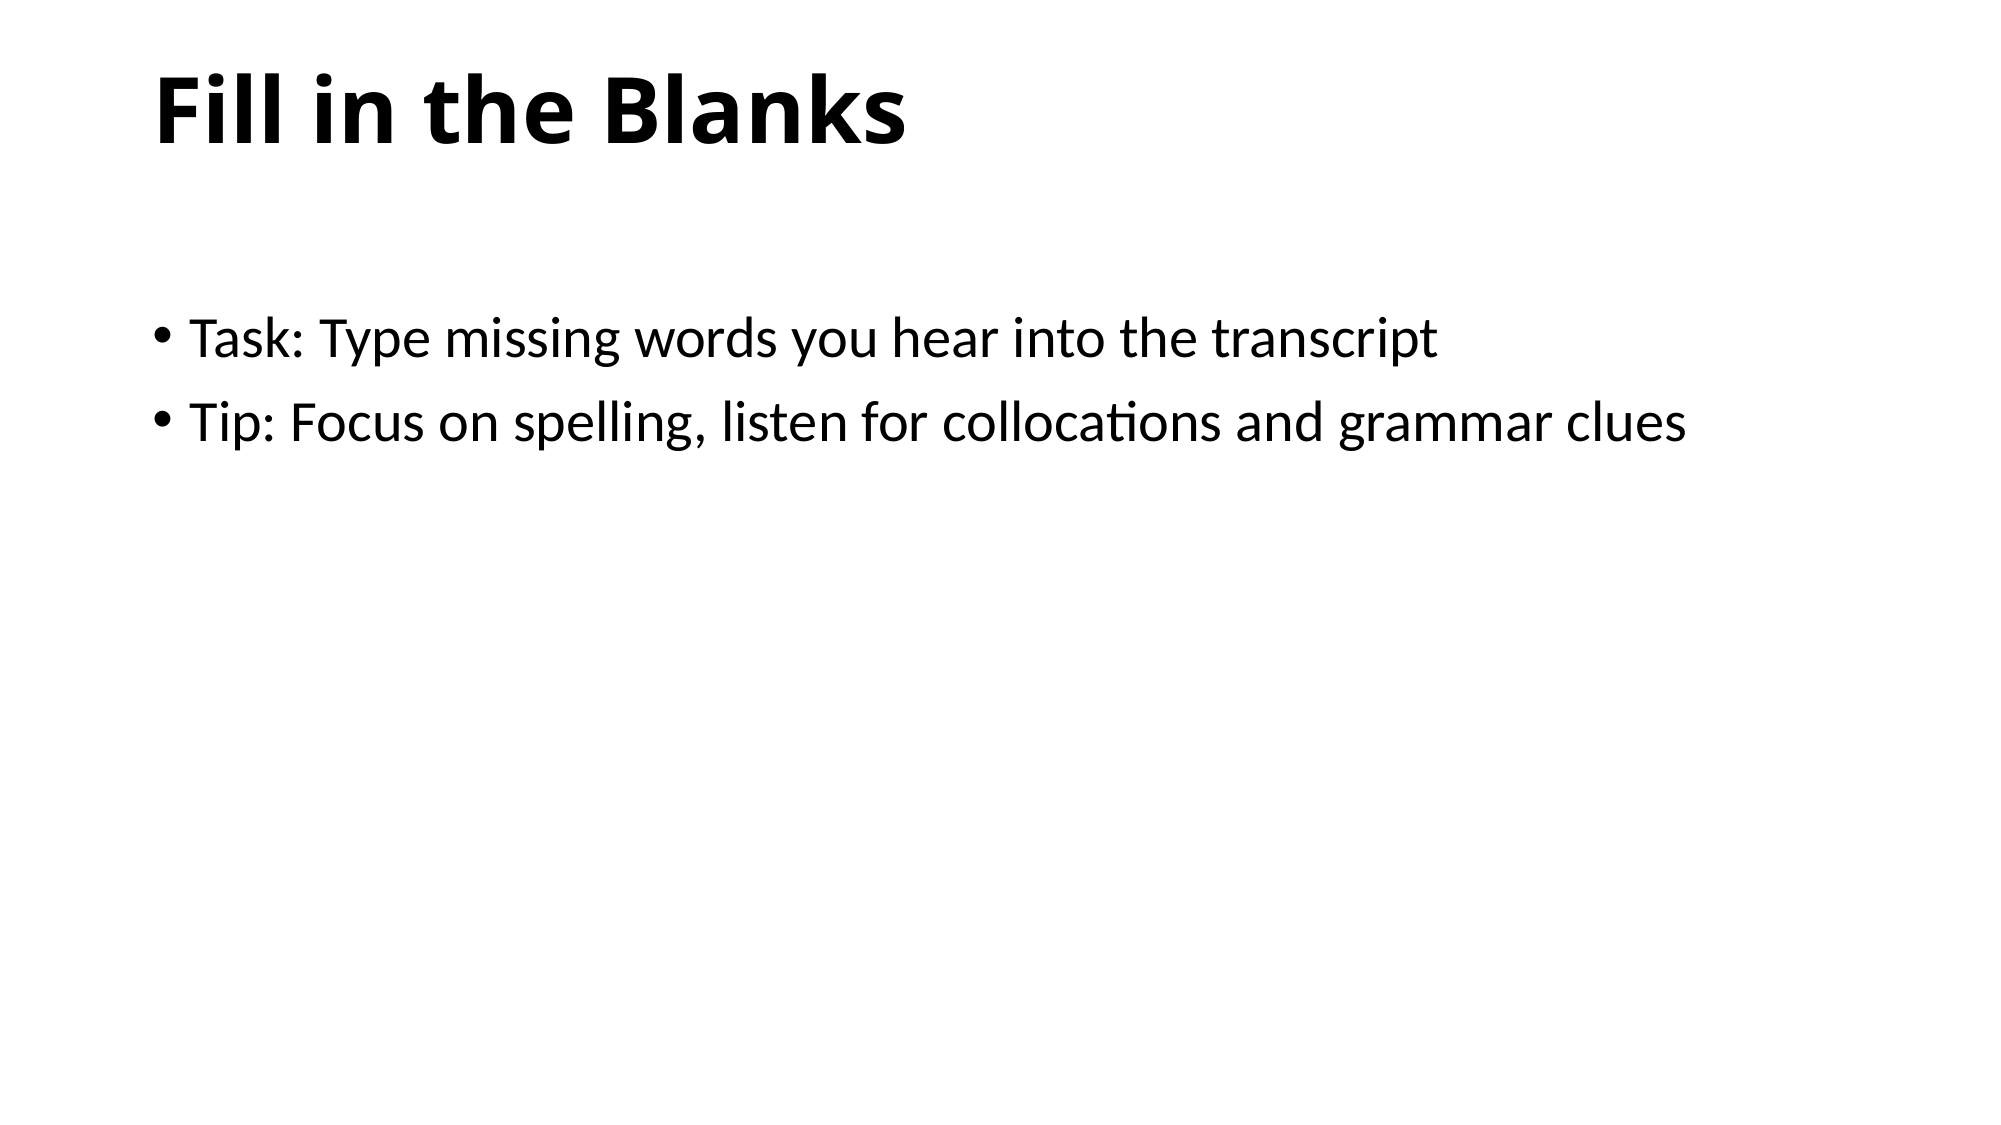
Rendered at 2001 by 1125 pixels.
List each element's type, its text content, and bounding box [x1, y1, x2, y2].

title Fill in the Blanks [137, 59, 1863, 278]
list Task: Type missing words you hear into the transcript Tip: Focus on spelling, listen for collocations and grammar clues [137, 299, 1863, 1014]
